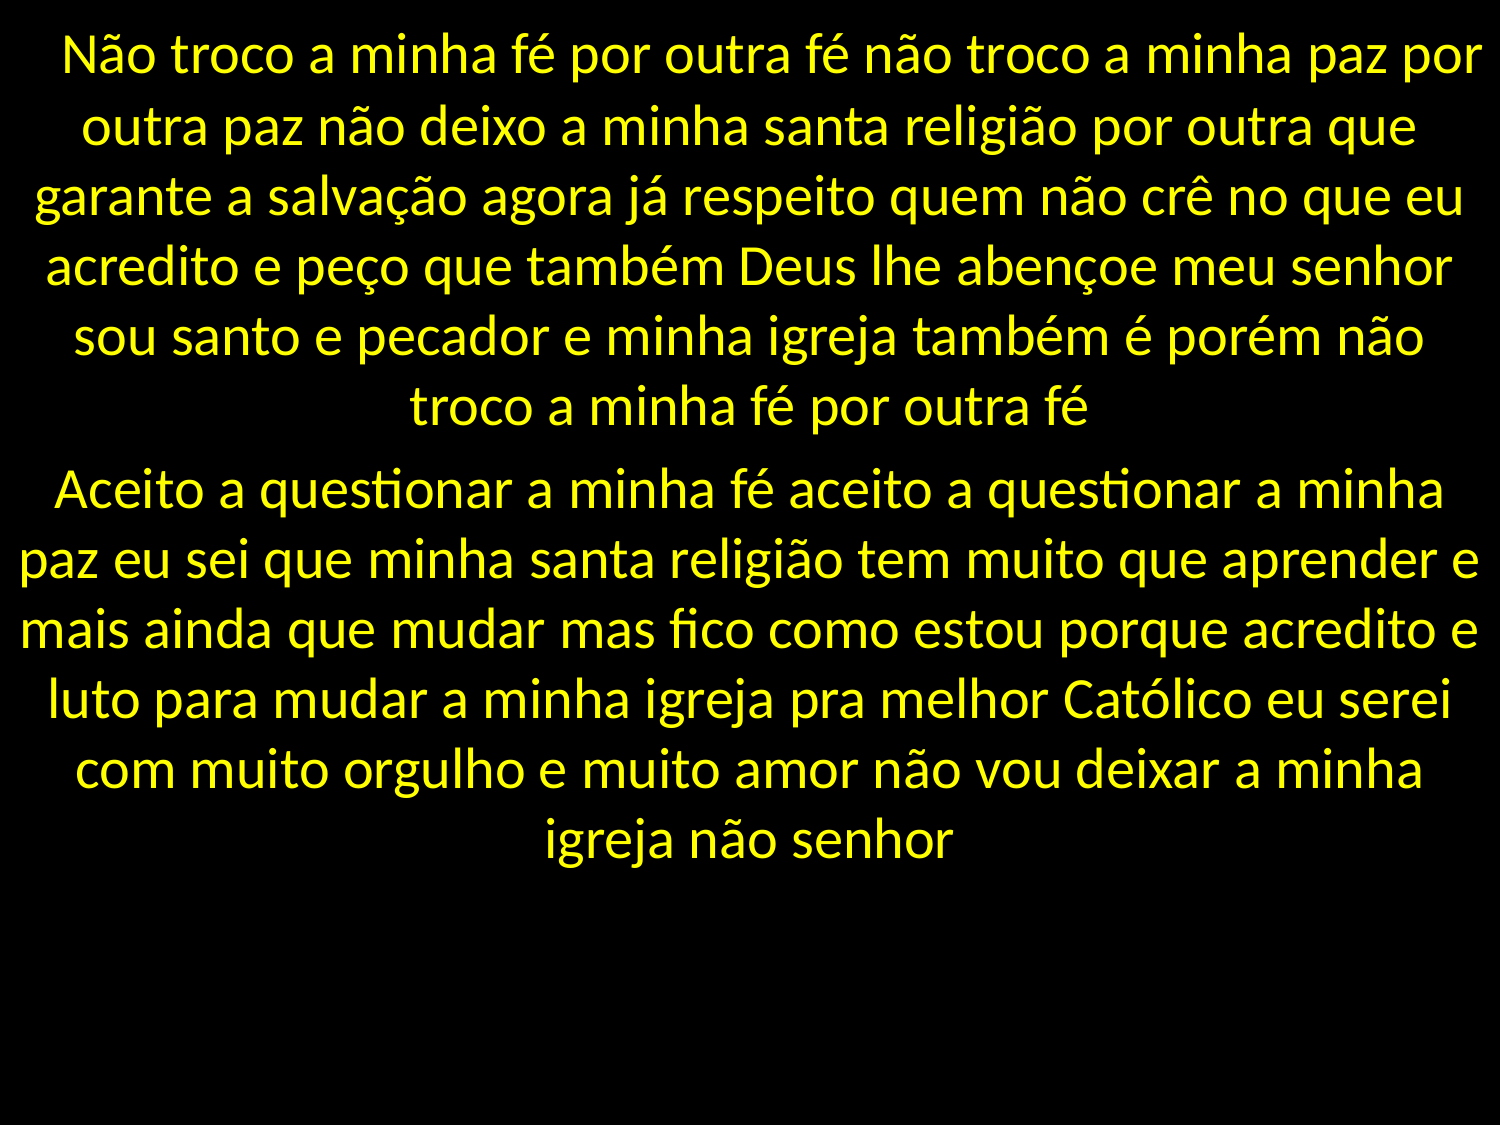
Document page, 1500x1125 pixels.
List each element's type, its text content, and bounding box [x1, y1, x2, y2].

text_box Não troco a minha fé por outra fé não troco a minha paz por outra paz não deixo a minha santa religião por outra que garante a salvação agora já respeito quem não crê no que eu acredito e peço que também Deus lhe abençoe meu senhor sou santo e pecador e minha igreja também é porém não troco a minha fé por outra fé Aceito a questionar a minha fé aceito a questionar a minha paz eu sei que minha santa religião tem muito que aprender e mais ainda que mudar mas fico como estou porque acredito e luto para mudar a minha igreja pra melhor Católico eu serei com muito orgulho e muito amor não vou deixar a minha igreja não senhor [0, 0, 1500, 1125]
